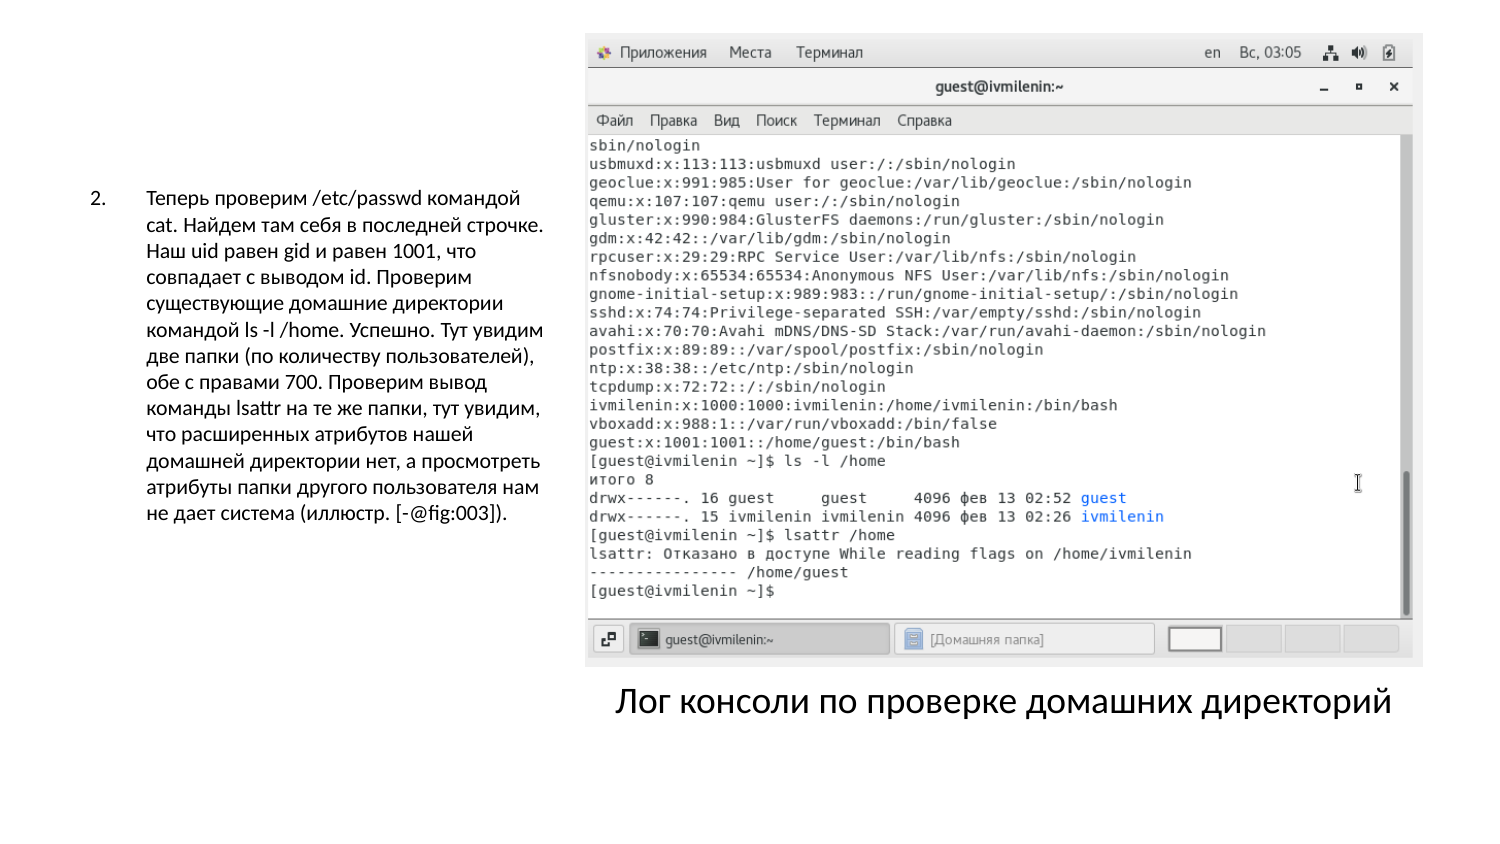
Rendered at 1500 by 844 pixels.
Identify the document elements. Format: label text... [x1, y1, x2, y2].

picture [585, 32, 1424, 667]
list Теперь проверим /etc/passwd командой cat. Найдем там себя в последней строчке. Наш uid равен gid и равен 1001, что совпадает с выводом id. Проверим существующие домашние директории командой ls -l /home. Успешно. Тут увидим две папки (по количеству пользователей), обе с правами 700. Проверим вывод команды lsattr на те же папки, тут увидим, что расширенных атрибутов нашей домашней директории нет, а просмотреть атрибуты папки другого пользователя нам не дает система (иллюстр. [-@fig:003]). [75, 176, 569, 754]
text_box Лог консоли по проверке домашних директорий [585, 674, 1423, 753]
